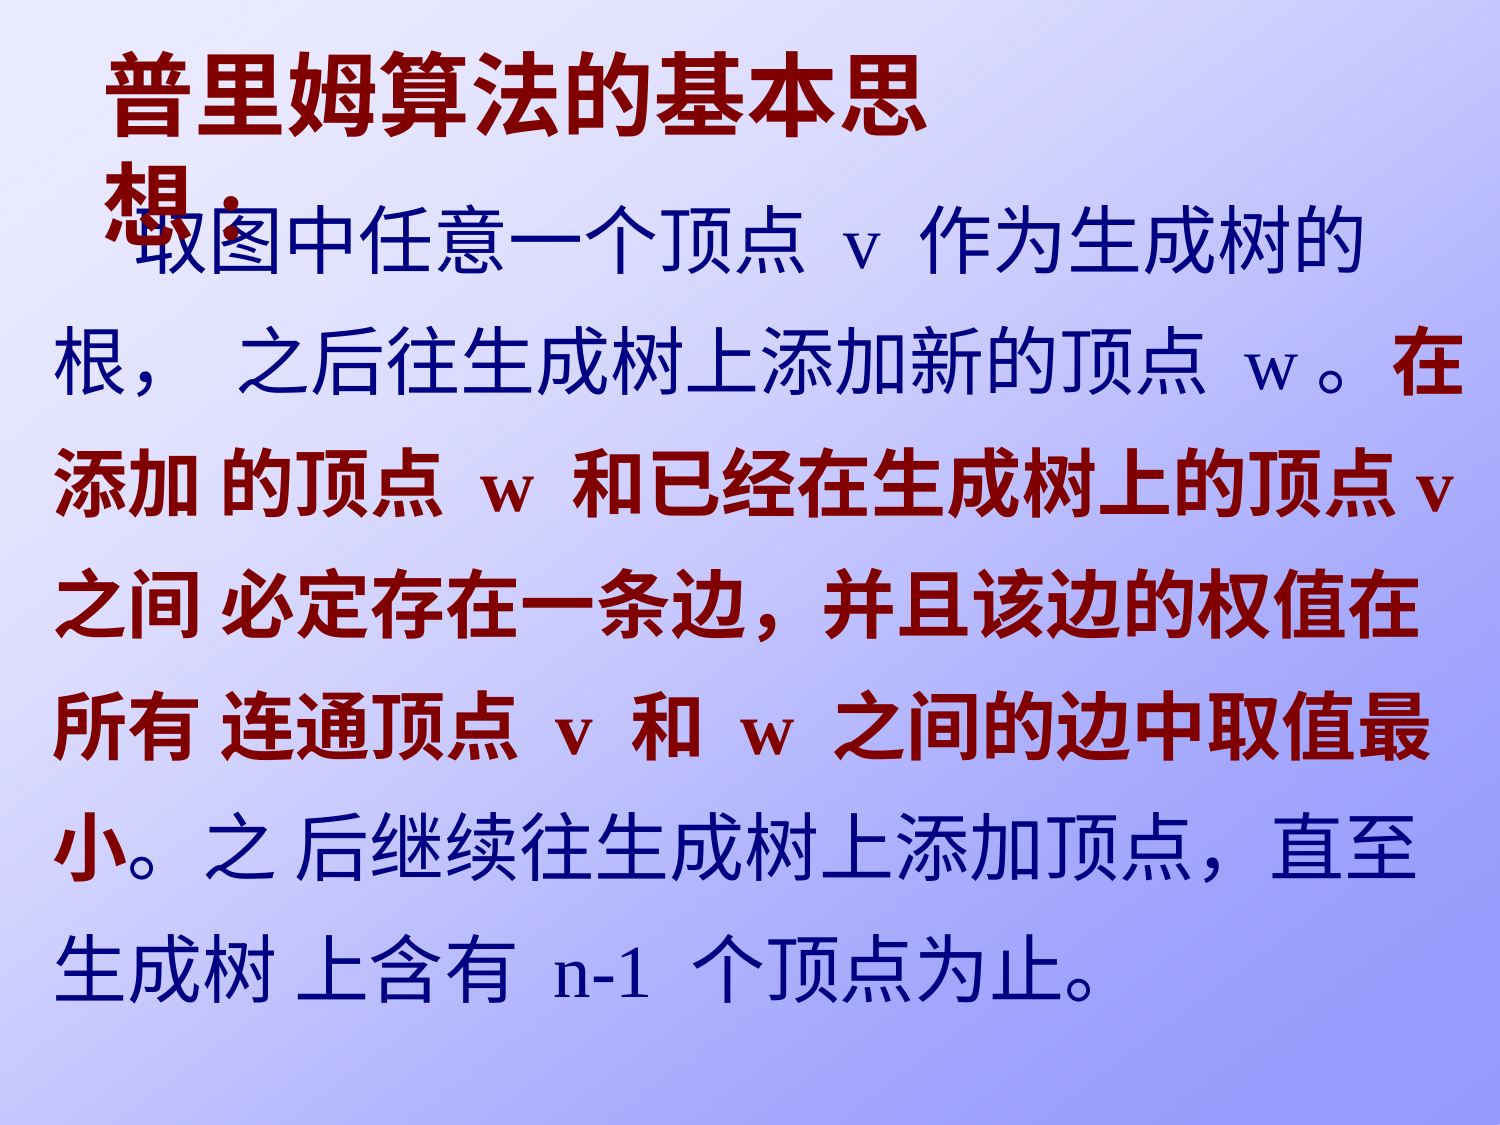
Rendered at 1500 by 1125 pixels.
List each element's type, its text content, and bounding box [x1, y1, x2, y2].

text_box 取图中任意一个顶点 v 作为生成树的根， 之后往生成树上添加新的顶点 w。在添加 的顶点 w 和已经在生成树上的顶点v 之间 必定存在一条边，并且该边的权值在所有 连通顶点 v 和 w 之间的边中取值最小。之 后继续往生成树上添加顶点，直至生成树 上含有 n-1 个顶点为止。 [50, 157, 1486, 1013]
picture [0, 0, 1500, 1125]
title 普里姆算法的基本思想: [100, 35, 1056, 259]
